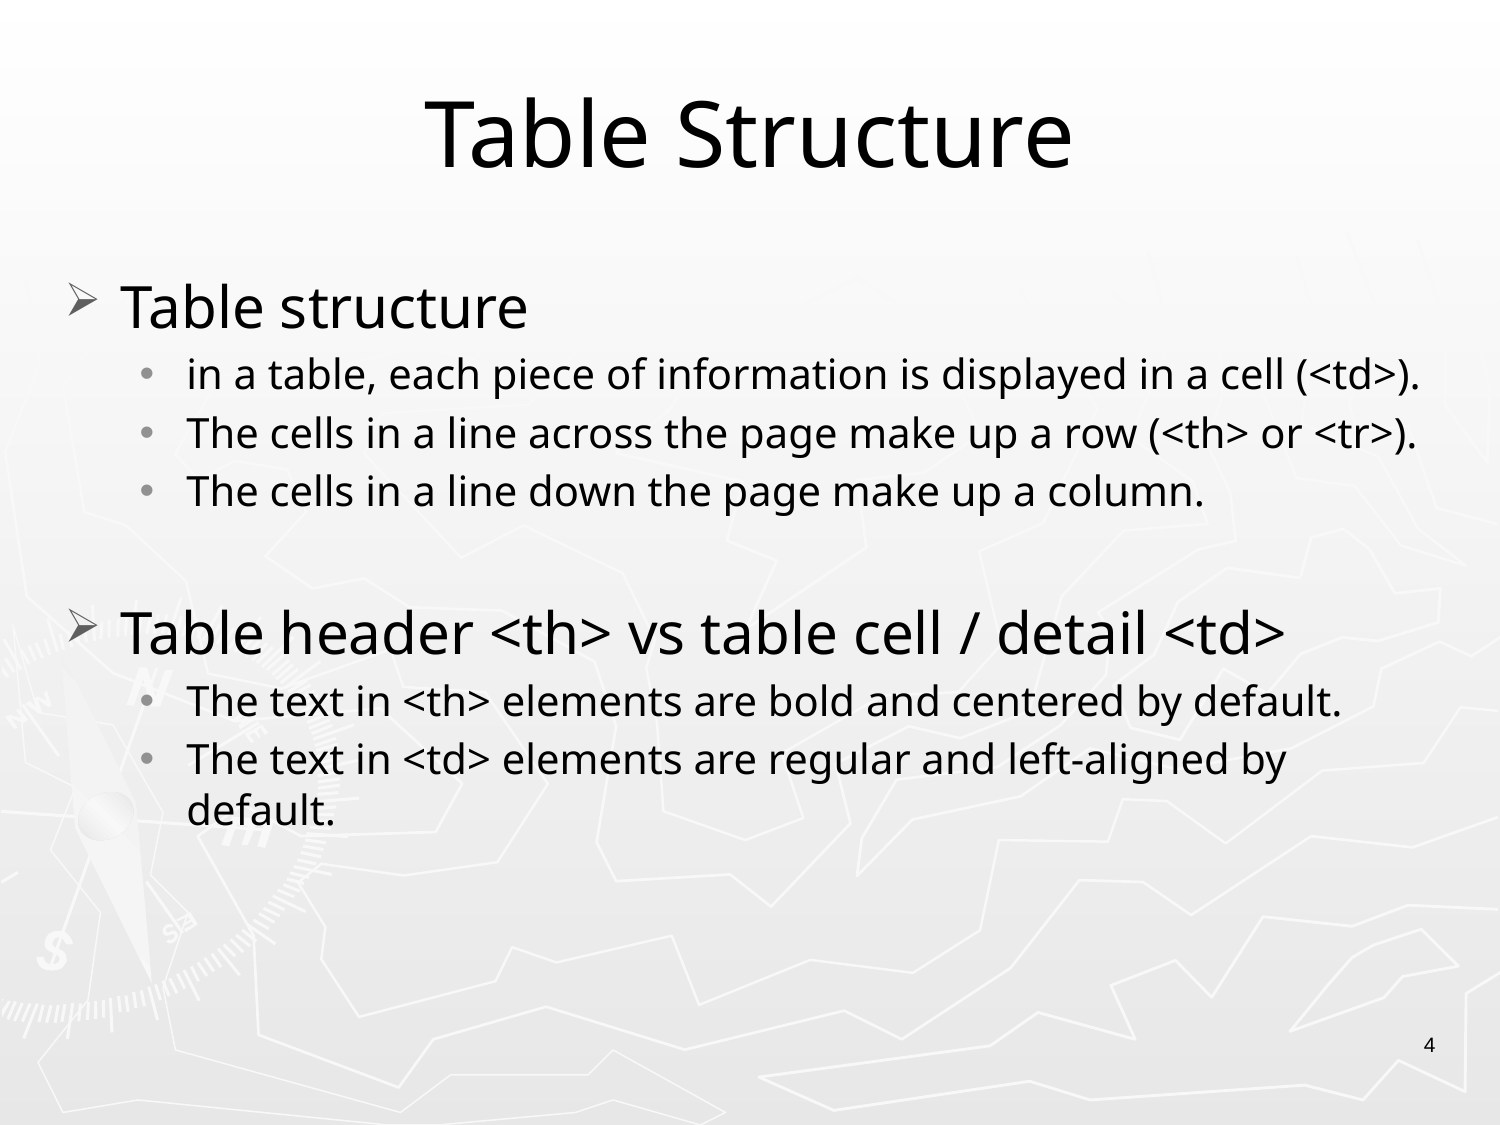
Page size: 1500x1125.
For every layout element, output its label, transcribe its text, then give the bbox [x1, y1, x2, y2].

list Table structure in a table, each piece of information is displayed in a cell (<td>). The cells in a line across the page make up a row (<th> or <tr>). The cells in a line down the page make up a column. Table header <th> vs table cell / detail <td> The text in <th> elements are bold and centered by default. The text in <td> elements are regular and left-aligned by default. [49, 262, 1451, 1001]
title Table Structure [49, 37, 1451, 225]
slide_number 4 [1074, 1024, 1451, 1103]
